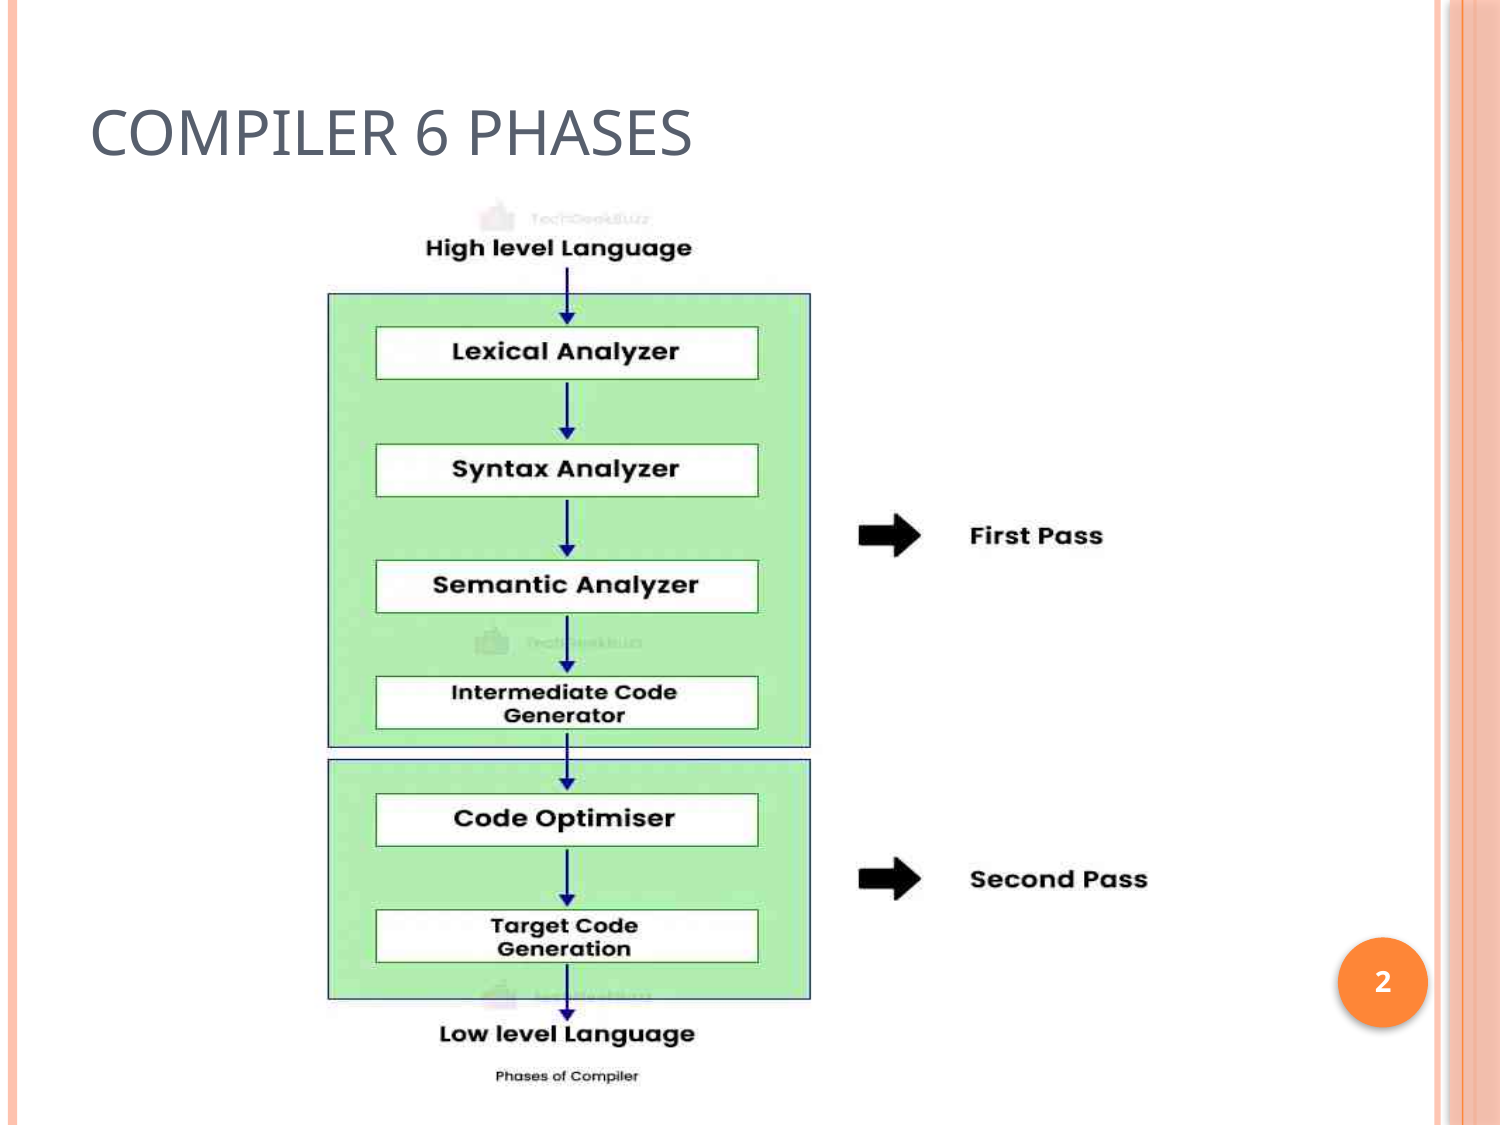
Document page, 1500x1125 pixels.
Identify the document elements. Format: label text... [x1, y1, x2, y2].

slide_number 2 [1333, 940, 1434, 1027]
title Compiler 6 phases [75, 0, 1300, 175]
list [224, 186, 1238, 1101]
